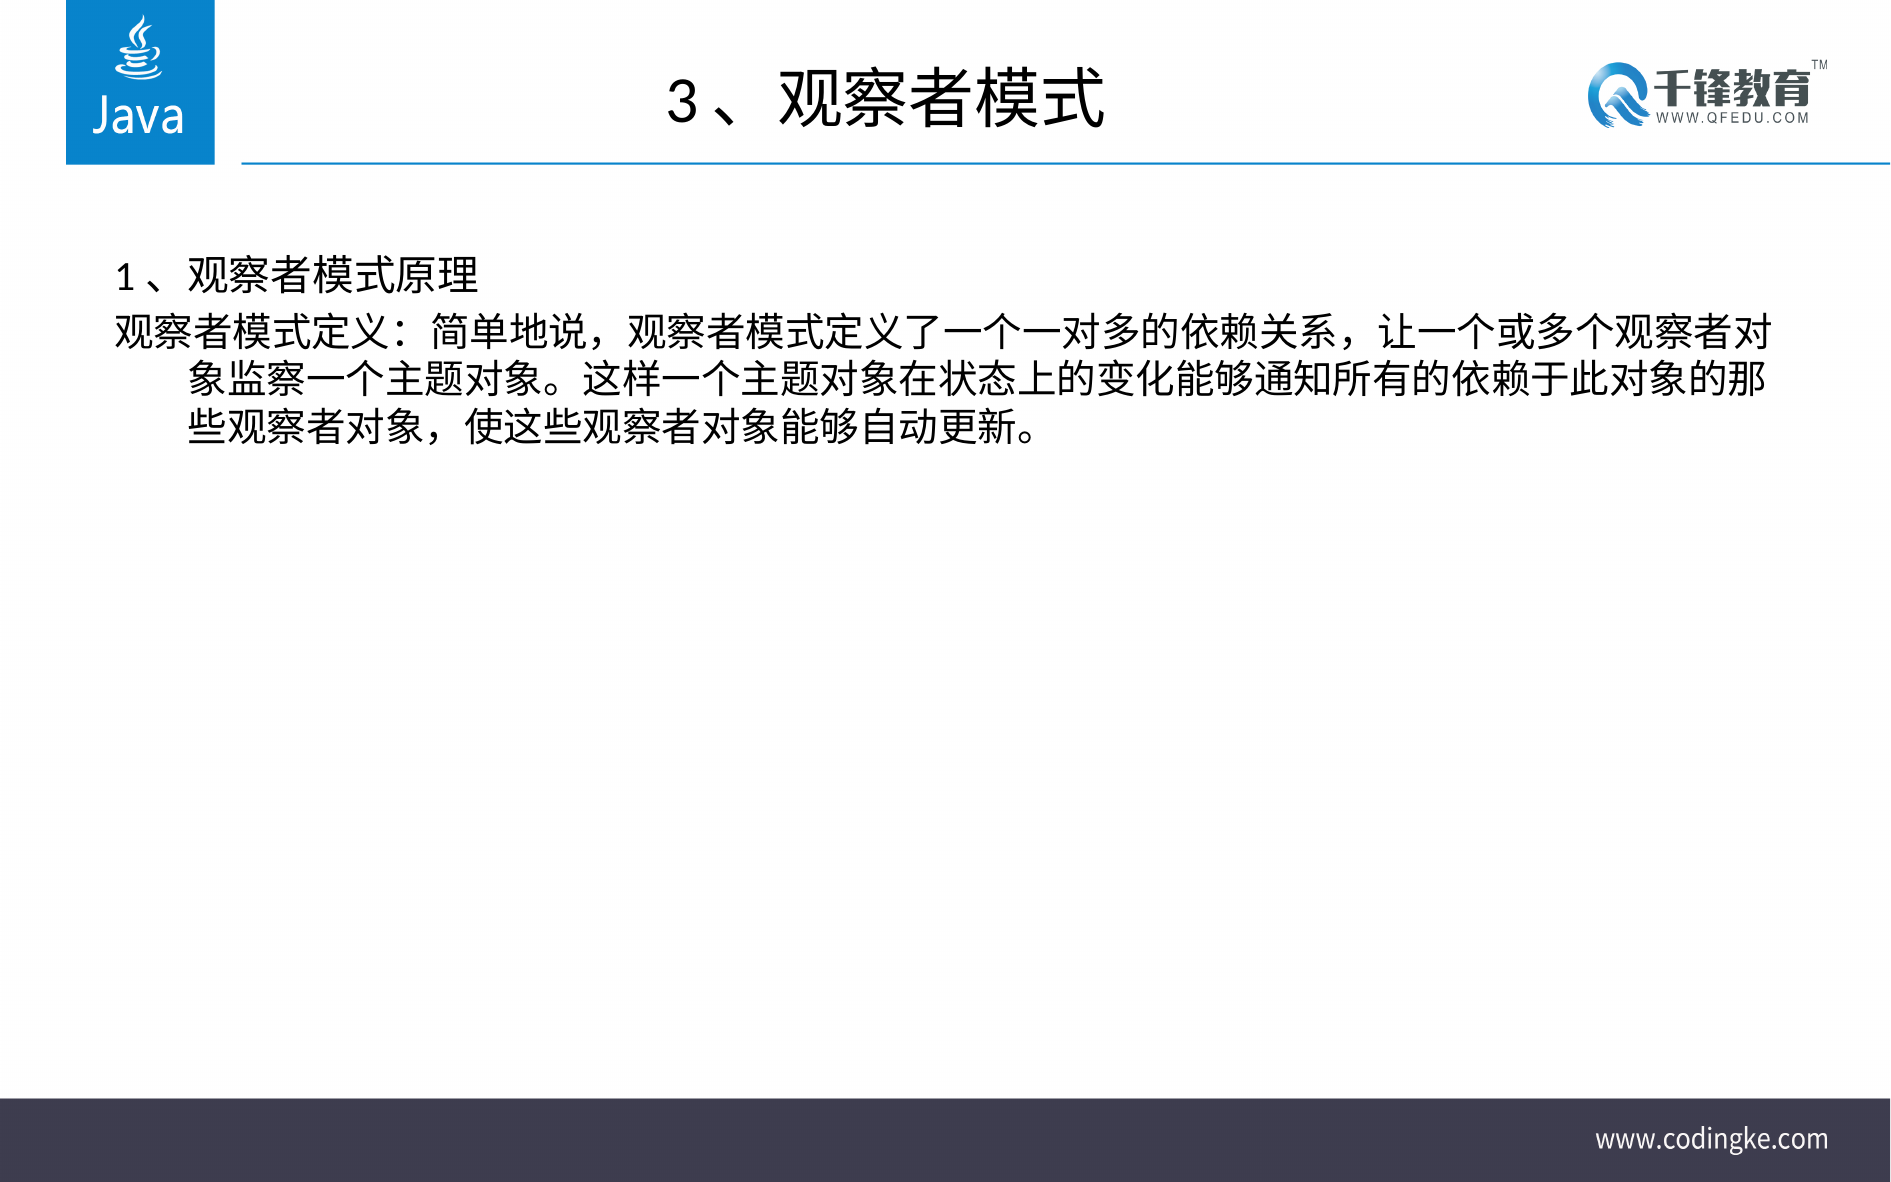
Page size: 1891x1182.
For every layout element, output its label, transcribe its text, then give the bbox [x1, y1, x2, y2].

title 3、观察者模式 [236, 47, 1536, 147]
list 1、观察者模式原理 观察者模式定义：简单地说，观察者模式定义了一个一对多的依赖关系，让一个或多个观察者对象监察一个主题对象。这样一个主题对象在状态上的变化能够通知所有的依赖于此对象的那些观察者对象，使这些观察者对象能够自动更新。 [94, 239, 1796, 1036]
picture [0, 0, 1891, 1182]
